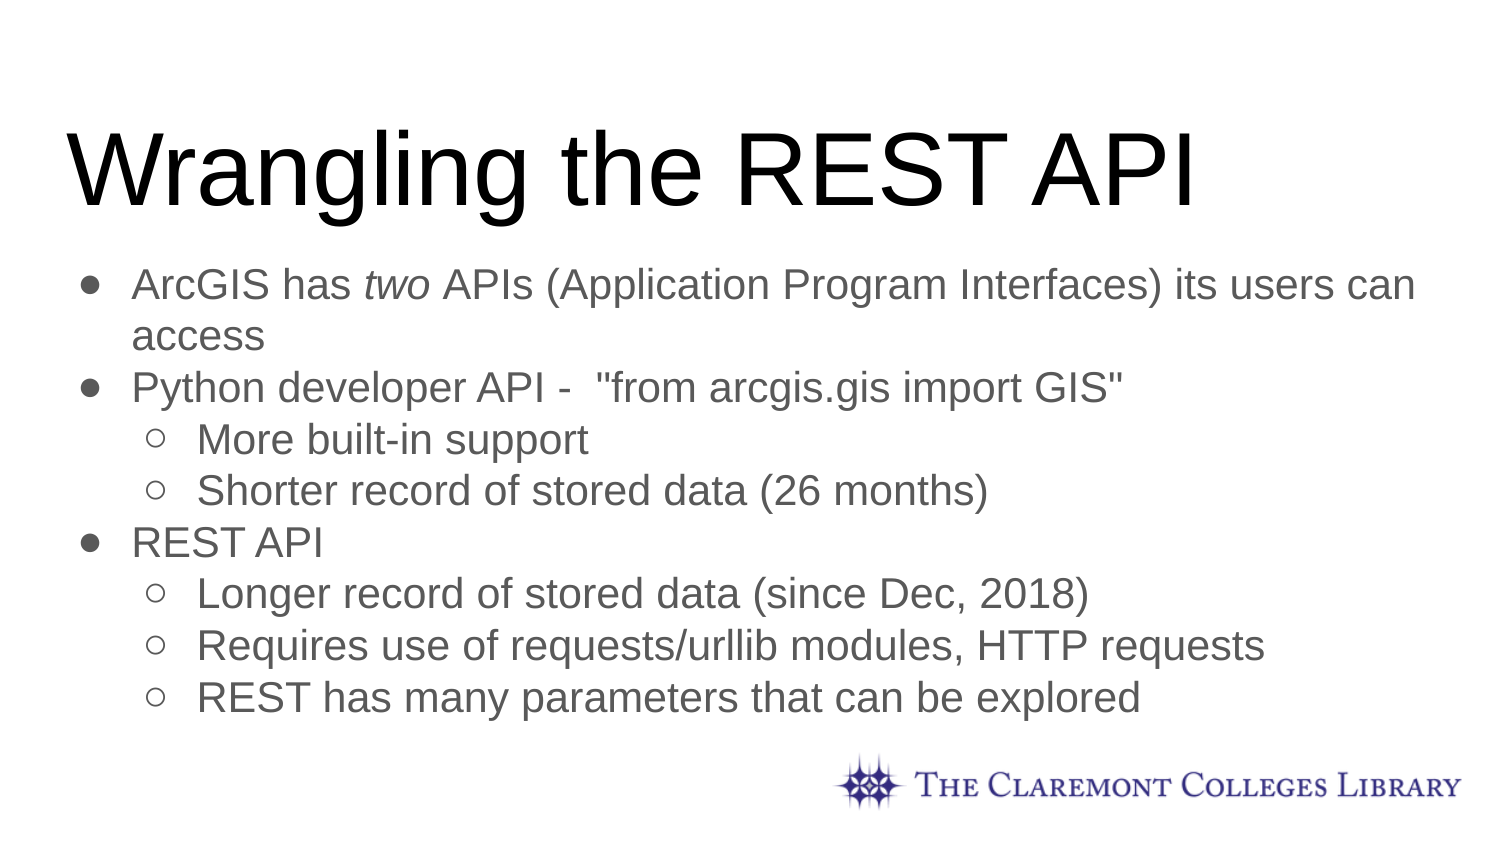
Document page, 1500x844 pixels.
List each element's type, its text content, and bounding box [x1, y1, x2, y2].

picture [818, 738, 1477, 824]
subtitle ArcGIS has two APIs (Application Program Interfaces) its users can access Python developer API - "from arcgis.gis import GIS" More built-in support Shorter record of stored data (26 months) REST API Longer record of stored data (since Dec, 2018) Requires use of requests/urllib modules, HTTP requests REST has many parameters that can be explored [51, 241, 1449, 748]
title Wrangling the REST API [51, 86, 1449, 241]
